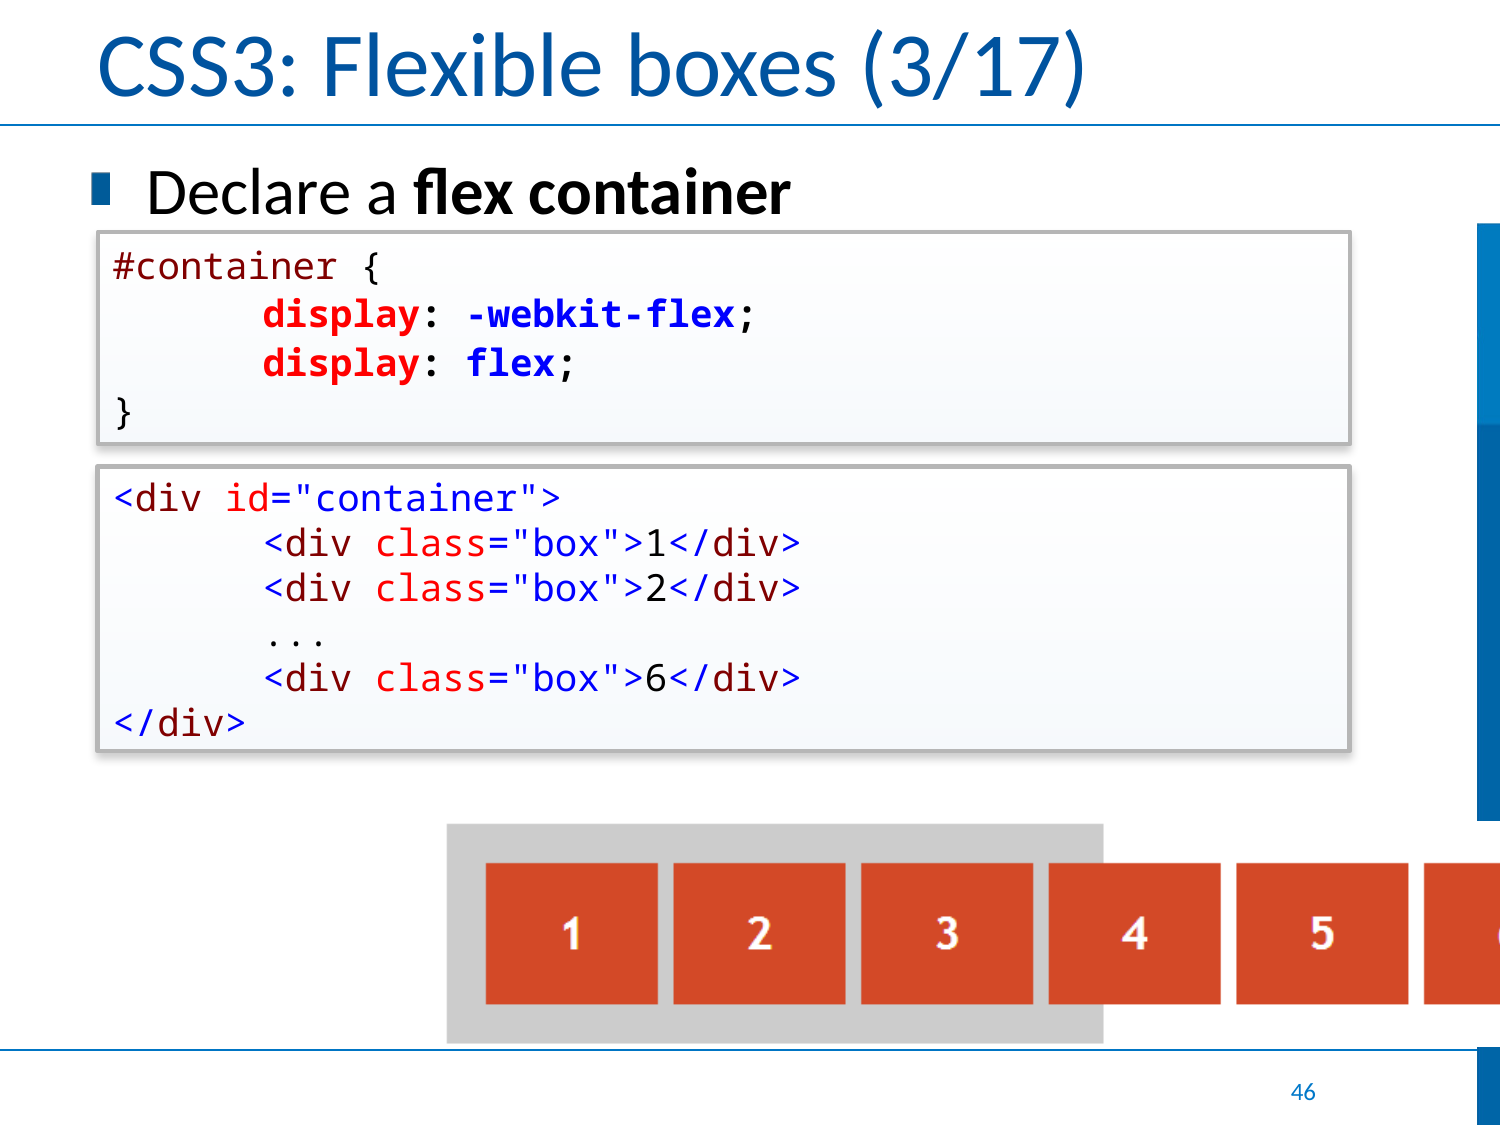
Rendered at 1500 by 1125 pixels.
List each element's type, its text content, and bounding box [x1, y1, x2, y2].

list Declare a flex container [74, 140, 1426, 1006]
picture [443, 223, 1500, 1125]
picture [90, 171, 110, 205]
text_box #container { display: -webkit-flex; display: flex; } [96, 230, 1352, 446]
text_box <div id="container"> <div class="box">1</div> <div class="box">2</div> ... <div class="box">6</div> </div> [95, 464, 1352, 753]
title CSS3: Flexible boxes (3/17) [81, 11, 1433, 108]
slide_number 46 [1230, 1072, 1332, 1108]
